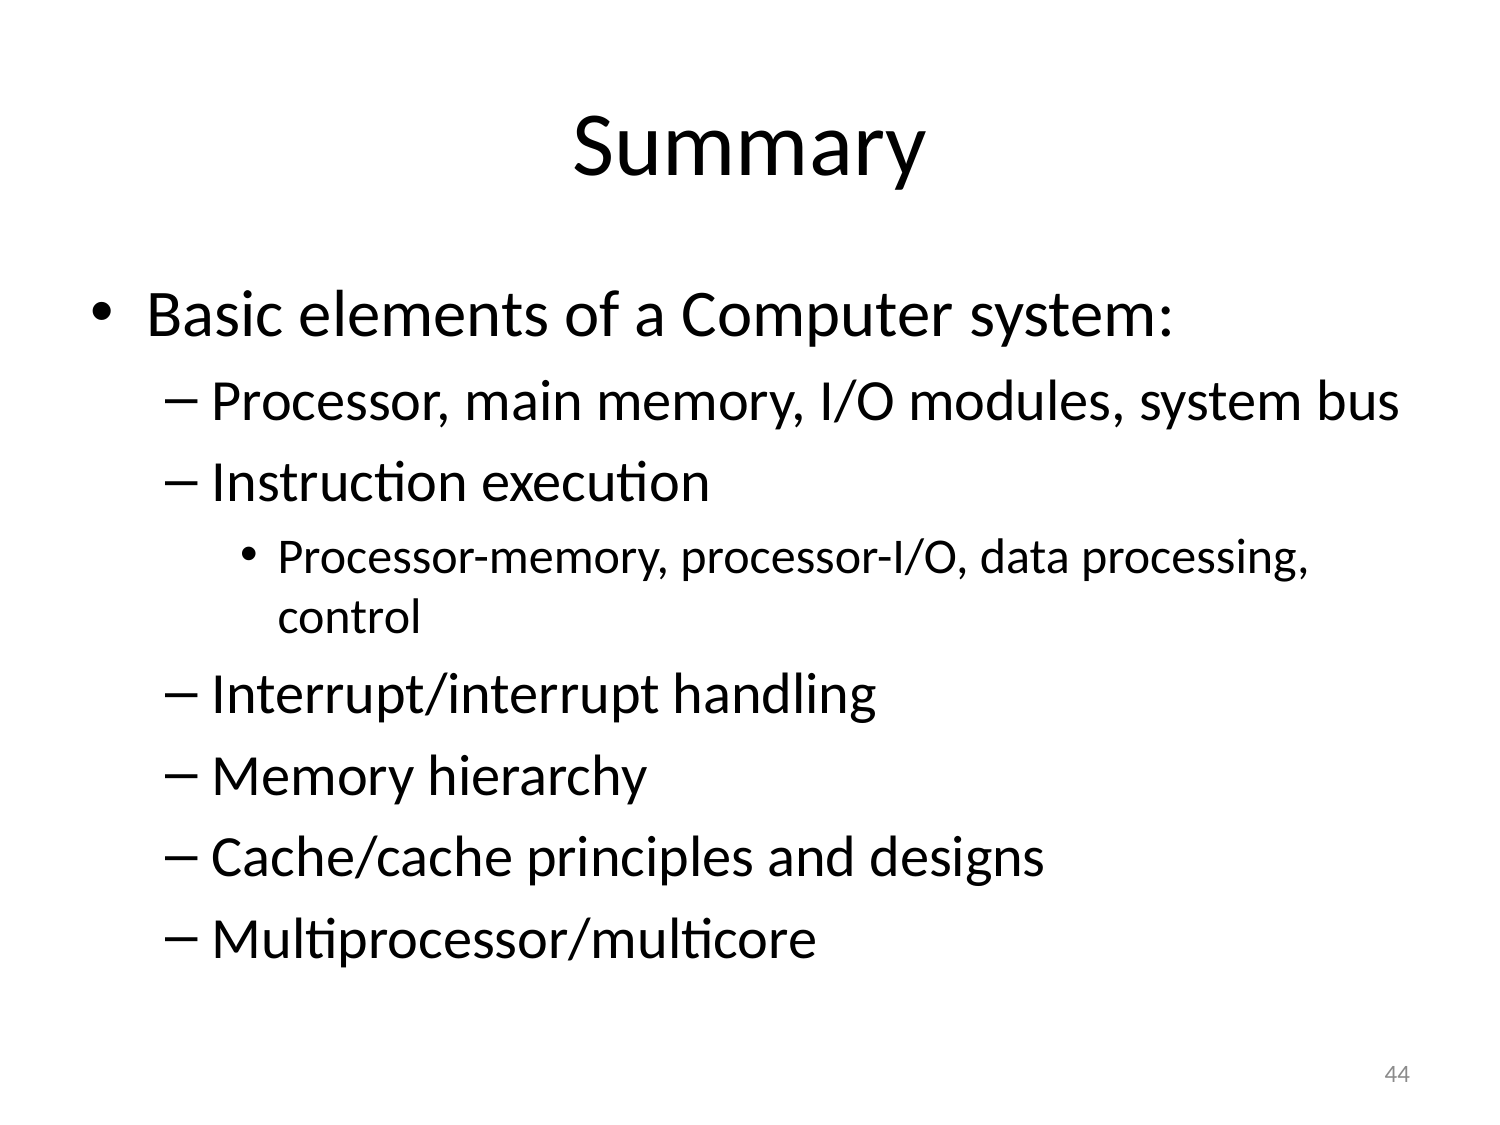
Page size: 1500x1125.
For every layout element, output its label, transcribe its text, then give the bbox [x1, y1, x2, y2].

slide_number 44 [1074, 1042, 1425, 1103]
list Basic elements of a Computer system: Processor, main memory, I/O modules, system bus Instruction execution Processor-memory, processor-I/O, data processing, control Interrupt/interrupt handling Memory hierarchy Cache/cache principles and designs Multiprocessor/multicore [75, 262, 1425, 1005]
title Summary [75, 45, 1425, 233]
